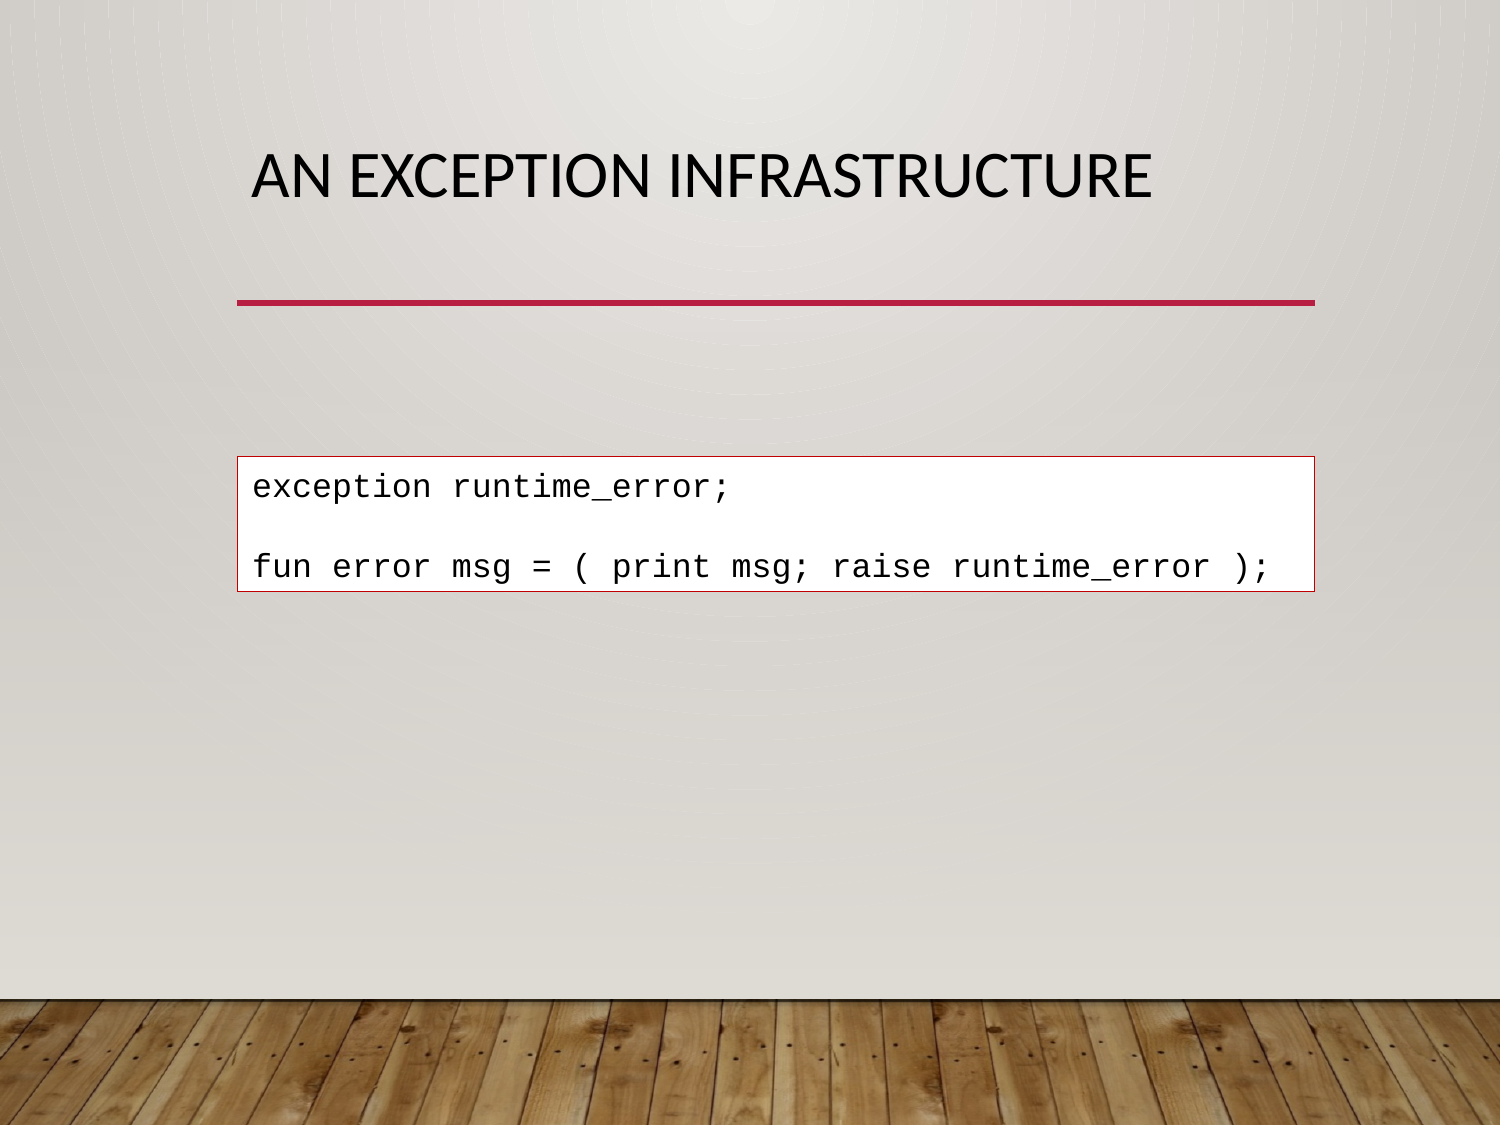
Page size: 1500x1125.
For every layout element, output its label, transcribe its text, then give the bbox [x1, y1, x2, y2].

title An Exception Infrastructure [236, 131, 1315, 305]
picture [0, 999, 1500, 1125]
text_box exception runtime_error; fun error msg = ( print msg; raise runtime_error ); [237, 456, 1315, 592]
